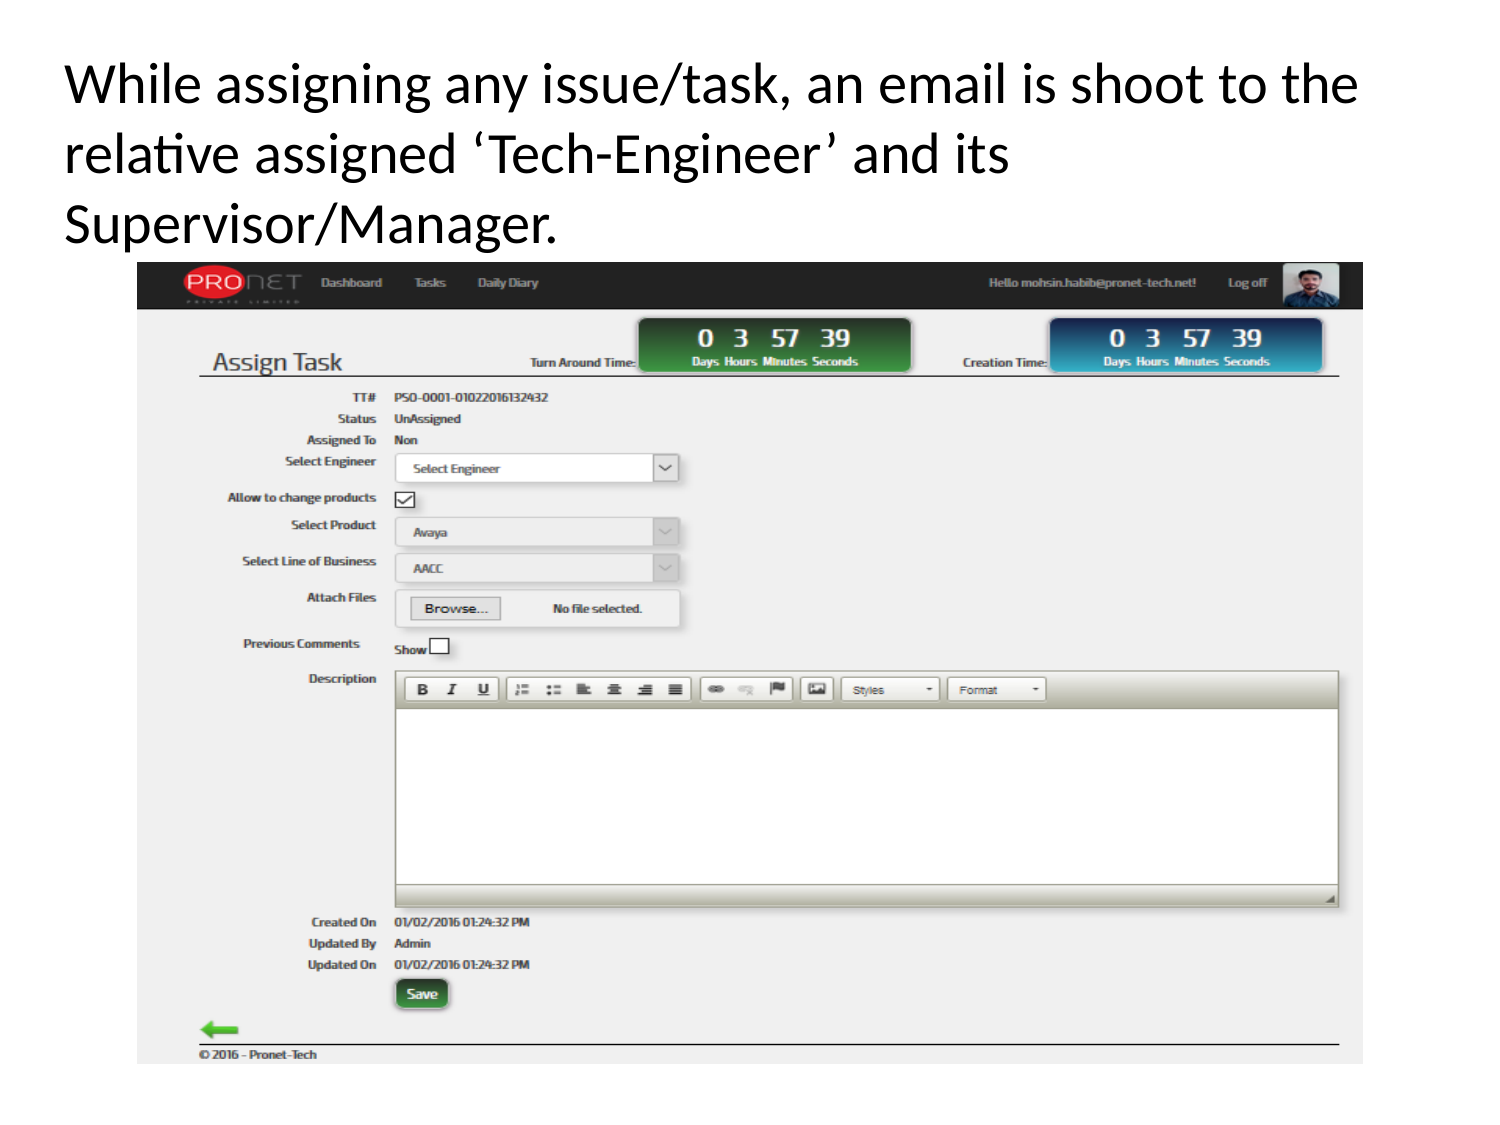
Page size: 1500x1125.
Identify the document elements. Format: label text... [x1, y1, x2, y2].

picture [137, 262, 1363, 1065]
text_box While assigning any issue/task, an email is shoot to the relative assigned ‘Tech-Engineer’ and its Supervisor/Manager. [50, 37, 1450, 780]
